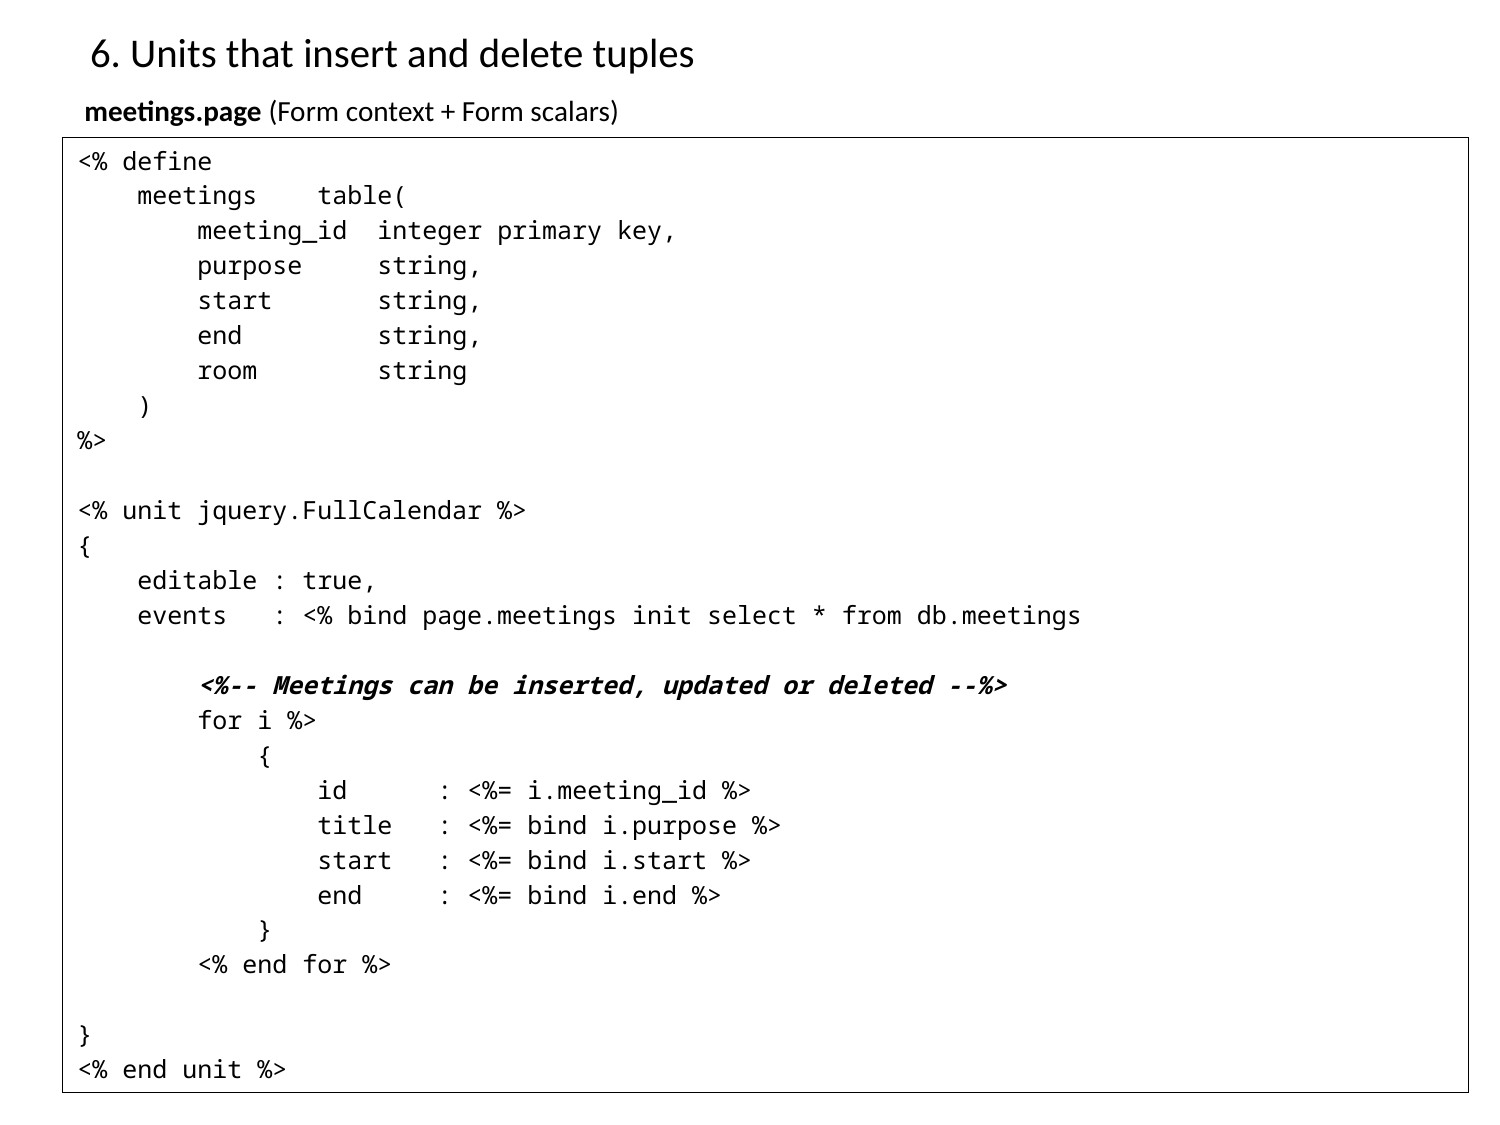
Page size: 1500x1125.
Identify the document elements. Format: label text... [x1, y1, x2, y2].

title 6. Units that insert and delete tuples [75, 19, 1425, 84]
list <% define meetings table( meeting_id integer primary key, purpose string, start string, end string, room string ) %> <% unit jquery.FullCalendar %> { editable : true, events : <% bind page.meetings init select * from db.meetings <%-- Meetings can be inserted, updated or deleted --%> for i %> { id : <%= i.meeting_id %> title : <%= bind i.purpose %> start : <%= bind i.start %> end : <%= bind i.end %> } <% end for %> } <% end unit %> [62, 137, 1469, 1093]
text_box meetings.page (Form context + Form scalars) [69, 85, 634, 135]
